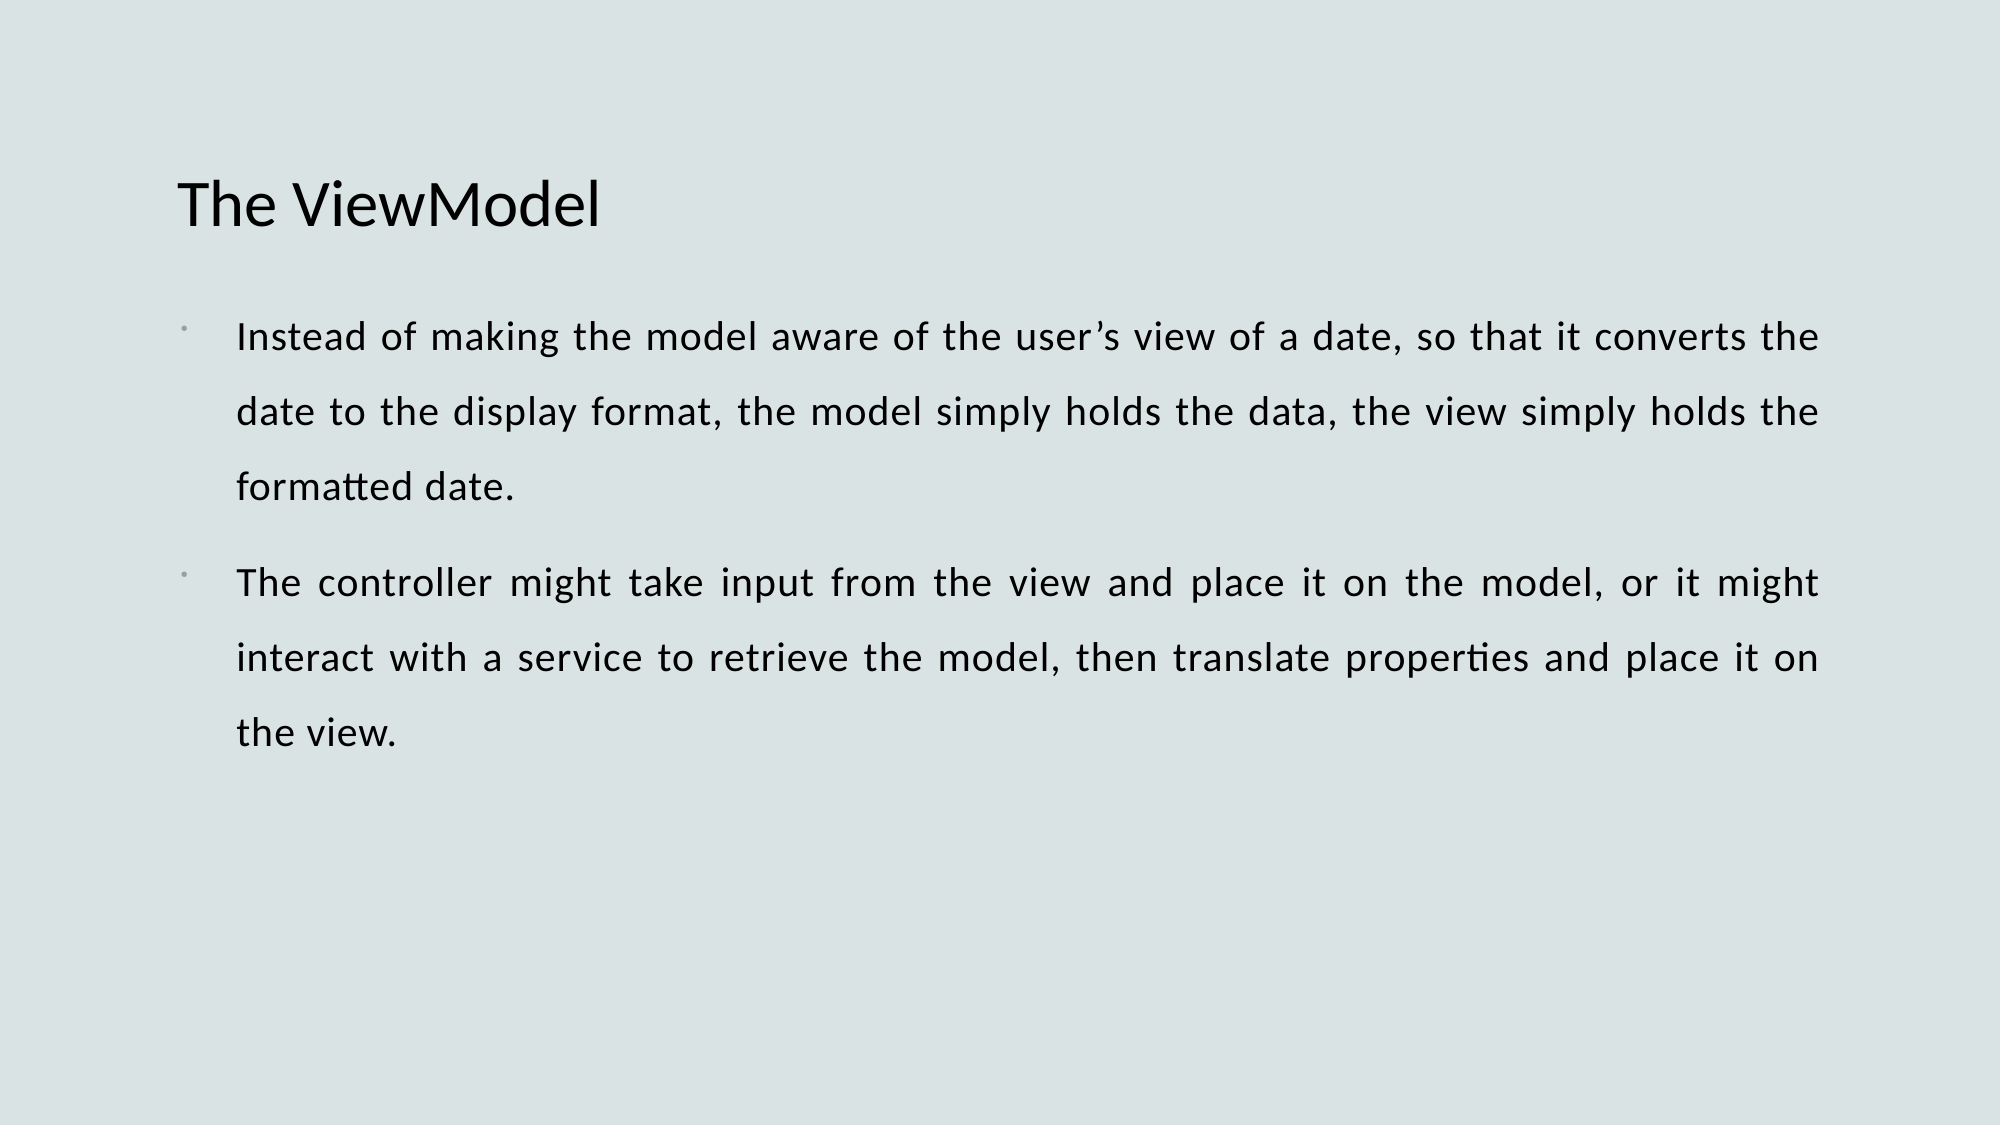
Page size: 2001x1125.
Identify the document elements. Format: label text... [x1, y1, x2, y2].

list Instead of making the model aware of the user’s view of a date, so that it converts the date to the display format, the model simply holds the data, the view simply holds the formatted date. The controller might take input from the view and place it on the model, or it might interact with a service to retrieve the model, then translate properties and place it on the view. [162, 276, 1838, 940]
title The ViewModel [162, 64, 1838, 248]
